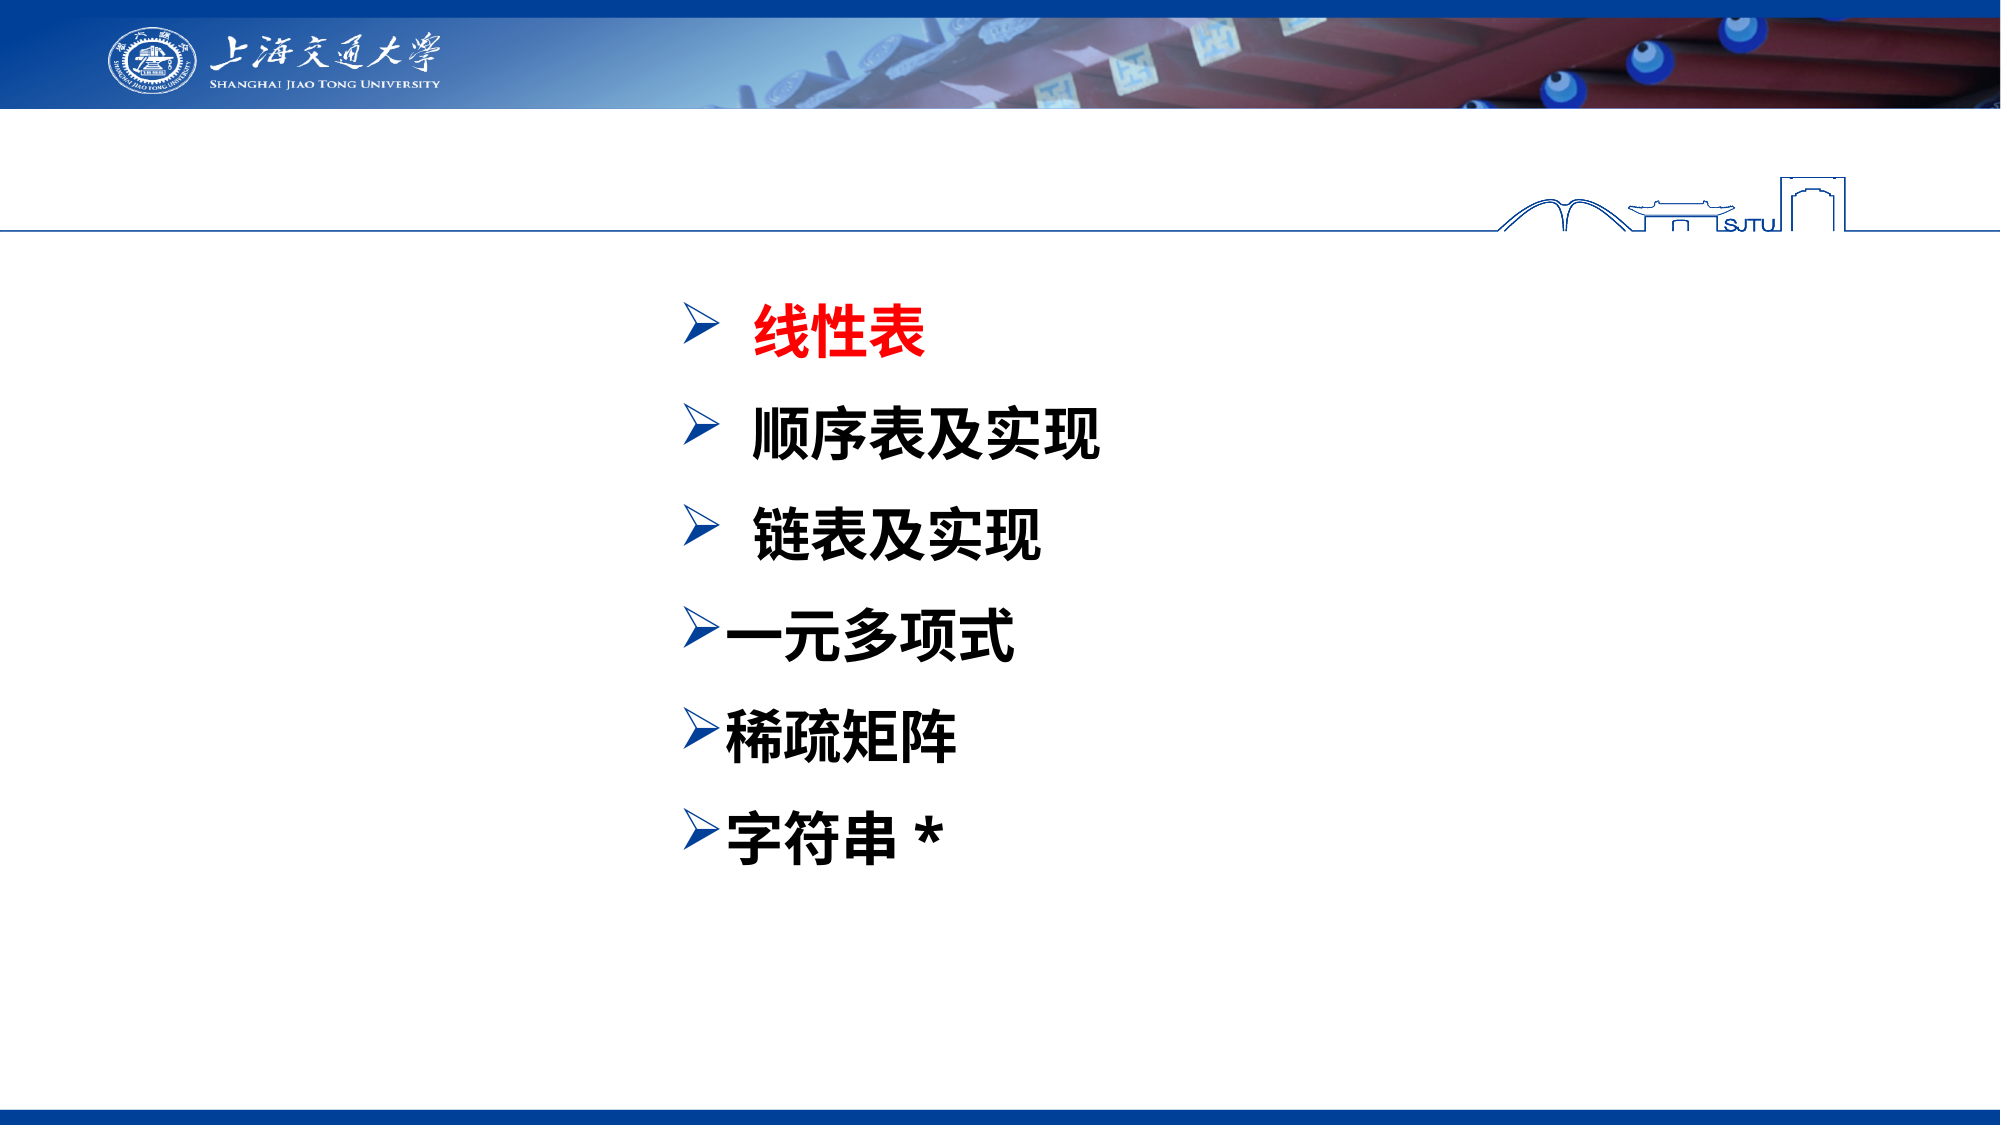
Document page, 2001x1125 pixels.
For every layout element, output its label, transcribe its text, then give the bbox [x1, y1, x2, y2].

picture [0, 0, 2001, 109]
list 线性表 顺序表及实现 链表及实现 一元多项式 稀疏矩阵 字符串* [663, 277, 1311, 1004]
